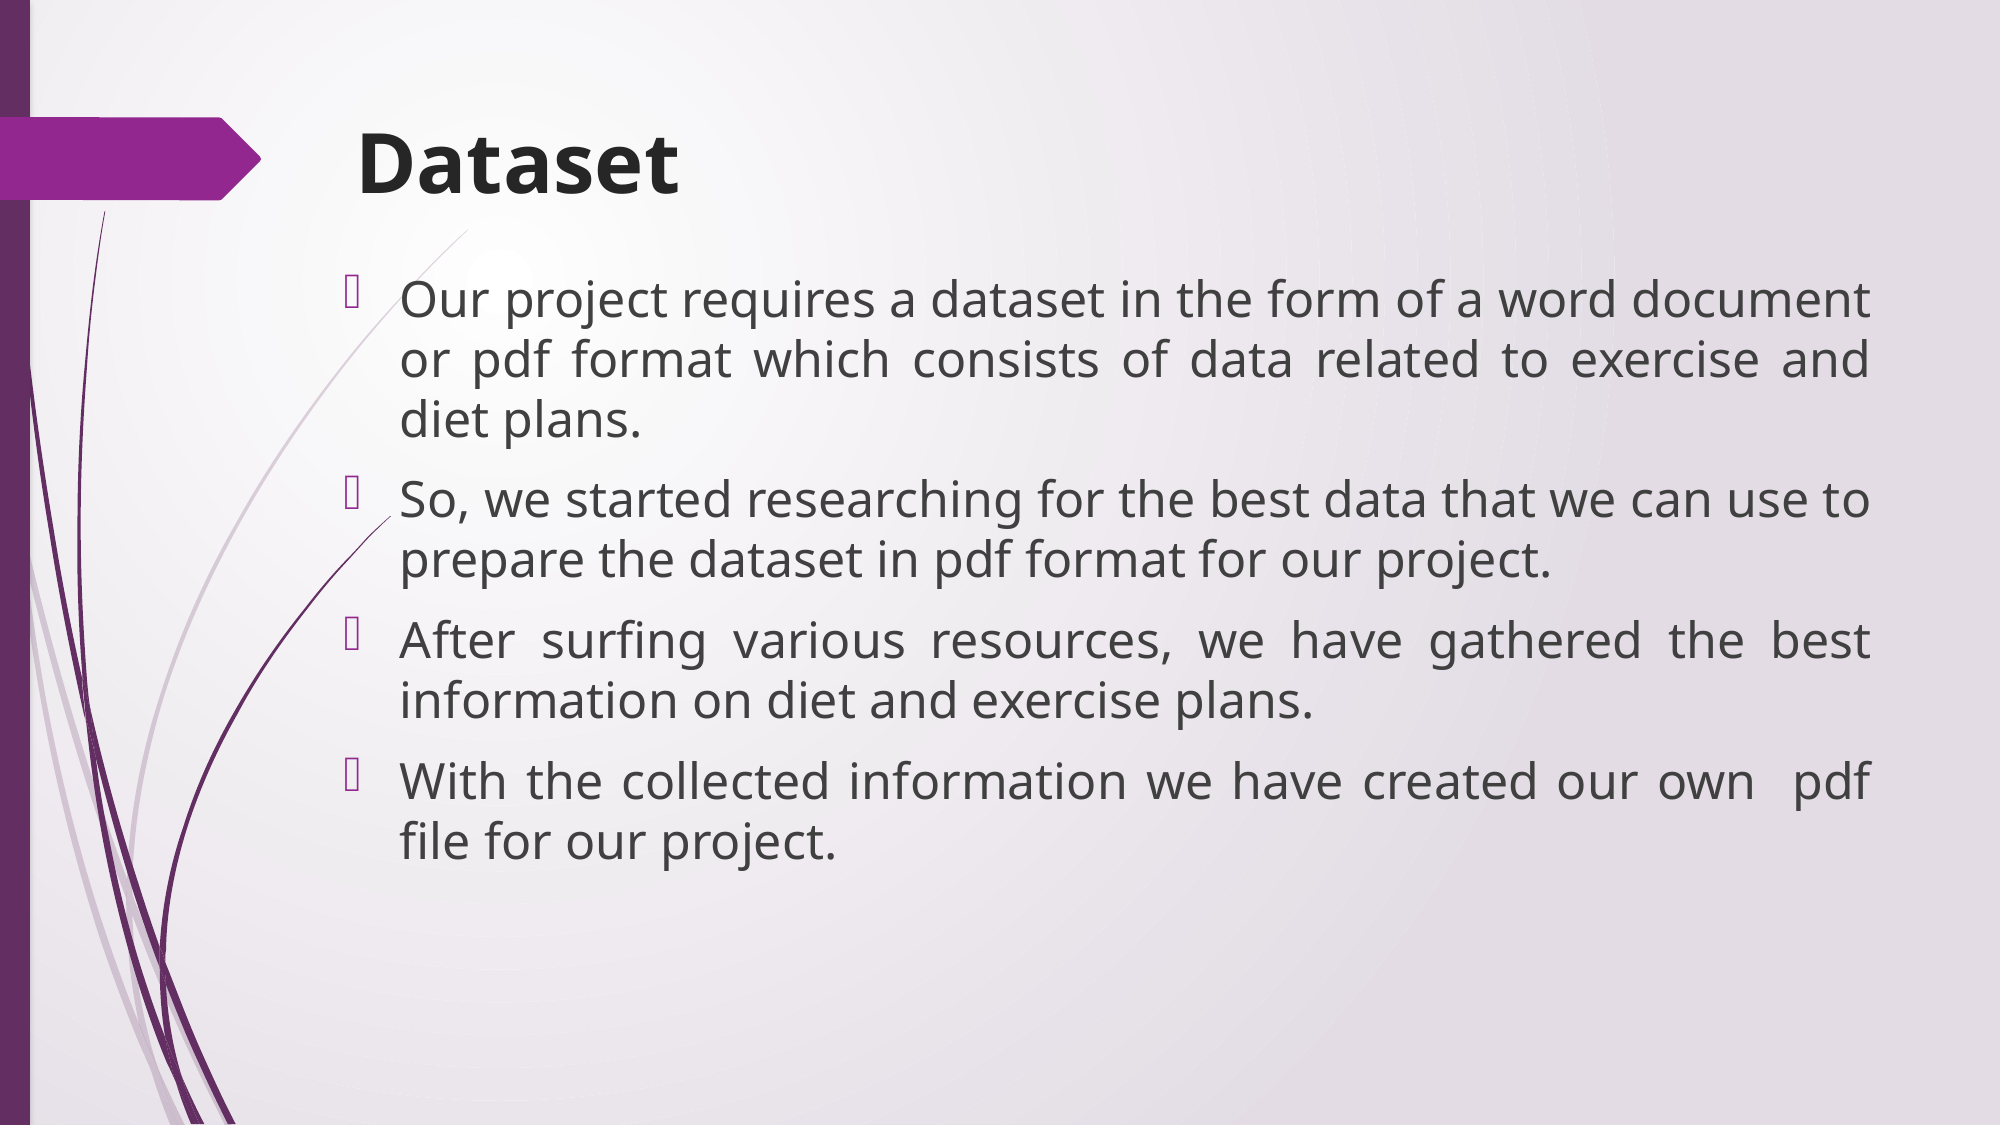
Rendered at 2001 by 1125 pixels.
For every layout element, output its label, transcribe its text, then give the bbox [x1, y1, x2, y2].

title Dataset [340, 102, 1888, 259]
list Our project requires a dataset in the form of a word document or pdf format which consists of data related to exercise and diet plans. So, we started researching for the best data that we can use to prepare the dataset in pdf format for our project. After surfing various resources, we have gathered the best information on diet and exercise plans. With the collected information we have created our own pdf file for our project. [328, 259, 1888, 970]
